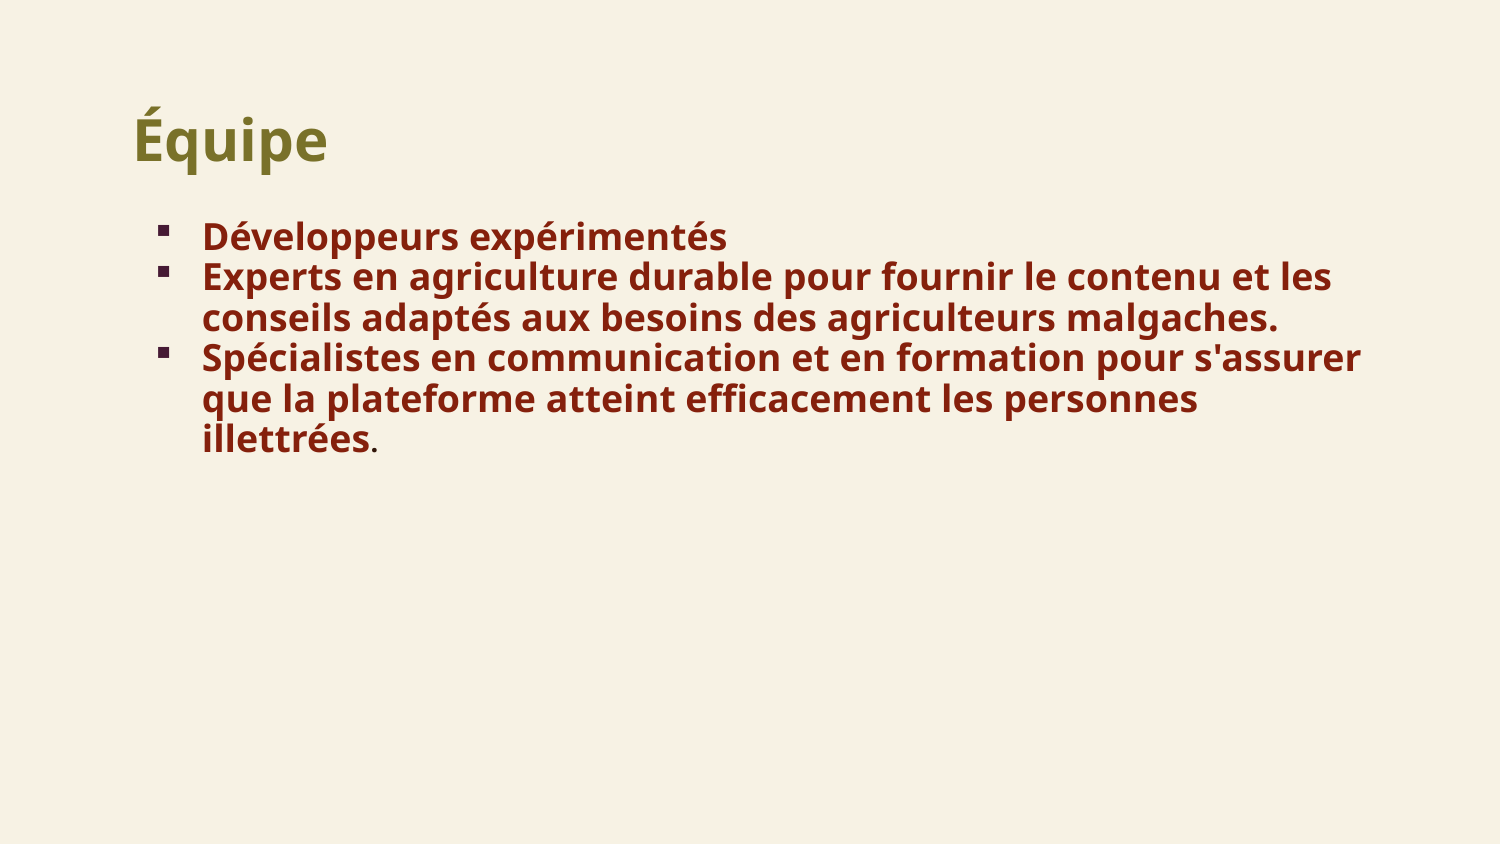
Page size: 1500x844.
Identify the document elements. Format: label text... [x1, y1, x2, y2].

list Développeurs expérimentés Experts en agriculture durable pour fournir le contenu et les conseils adaptés aux besoins des agriculteurs malgaches. Spécialistes en communication et en formation pour s'assurer que la plateforme atteint efficacement les personnes illettrées. [116, 203, 1383, 458]
title Équipe [116, 88, 1383, 182]
